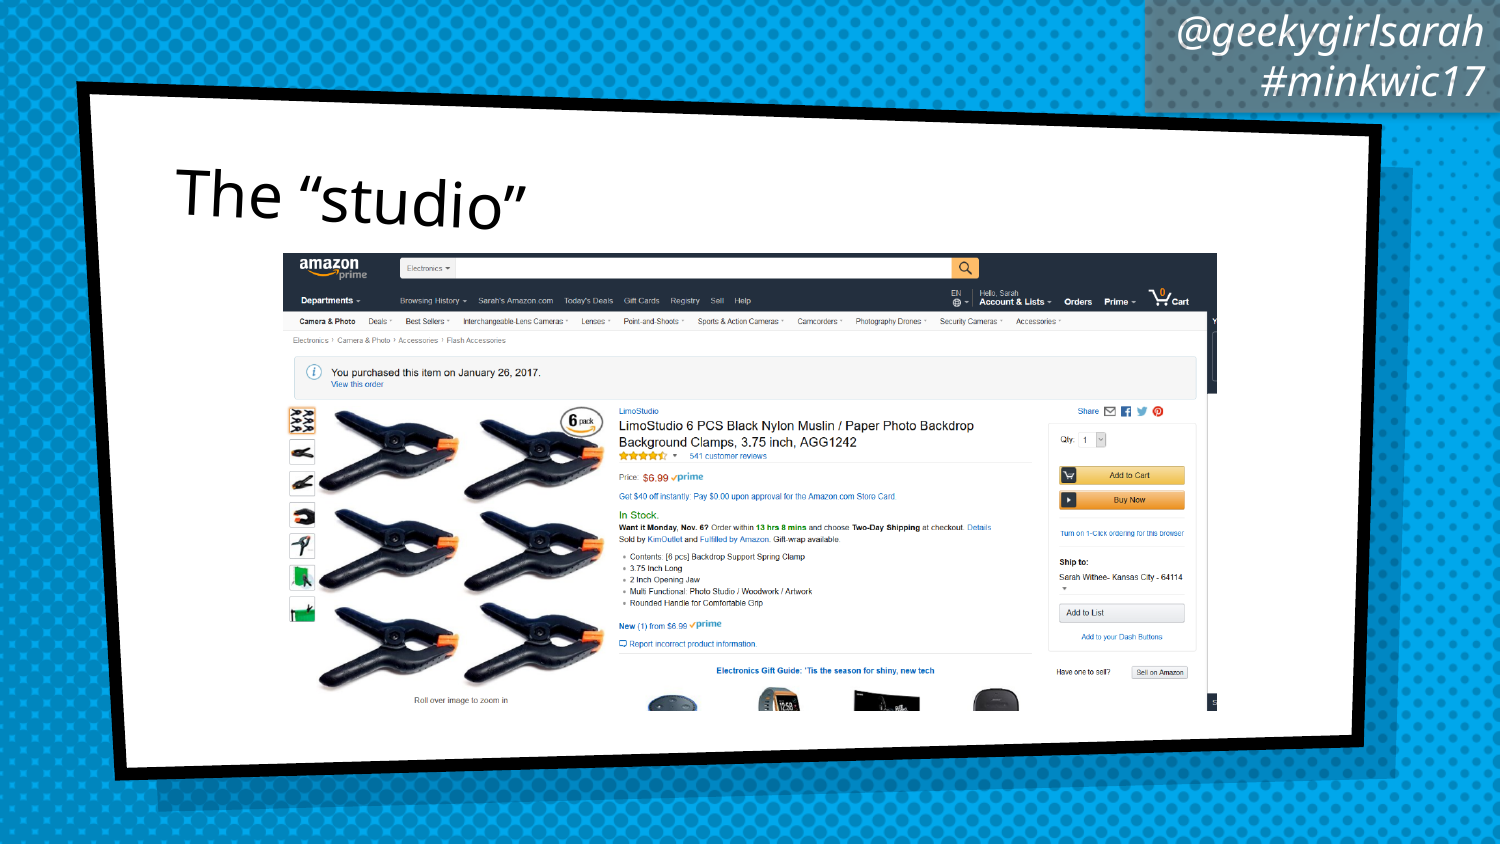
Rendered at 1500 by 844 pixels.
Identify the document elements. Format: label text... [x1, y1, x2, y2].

picture [283, 253, 1217, 712]
title The “studio” [157, 116, 1316, 296]
